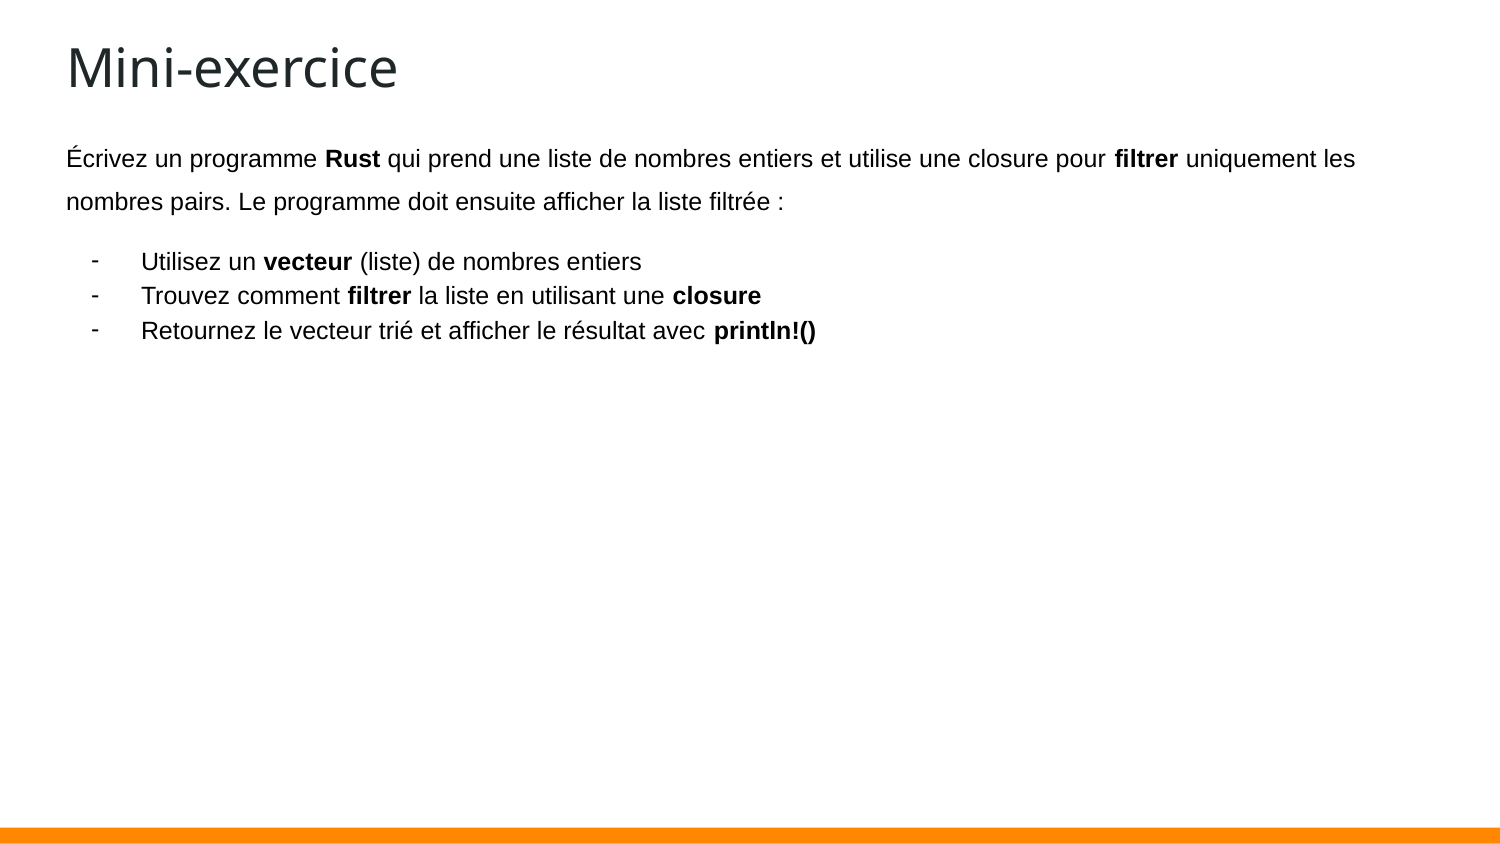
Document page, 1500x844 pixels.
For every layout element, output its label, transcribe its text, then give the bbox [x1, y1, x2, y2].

title Mini-exercice [51, 18, 1449, 113]
list Écrivez un programme Rust qui prend une liste de nombres entiers et utilise une closure pour filtrer uniquement les nombres pairs. Le programme doit ensuite afficher la liste filtrée : Utilisez un vecteur (liste) de nombres entiers Trouvez comment filtrer la liste en utilisant une closure Retournez le vecteur trié et afficher le résultat avec println!() [51, 113, 1449, 813]
